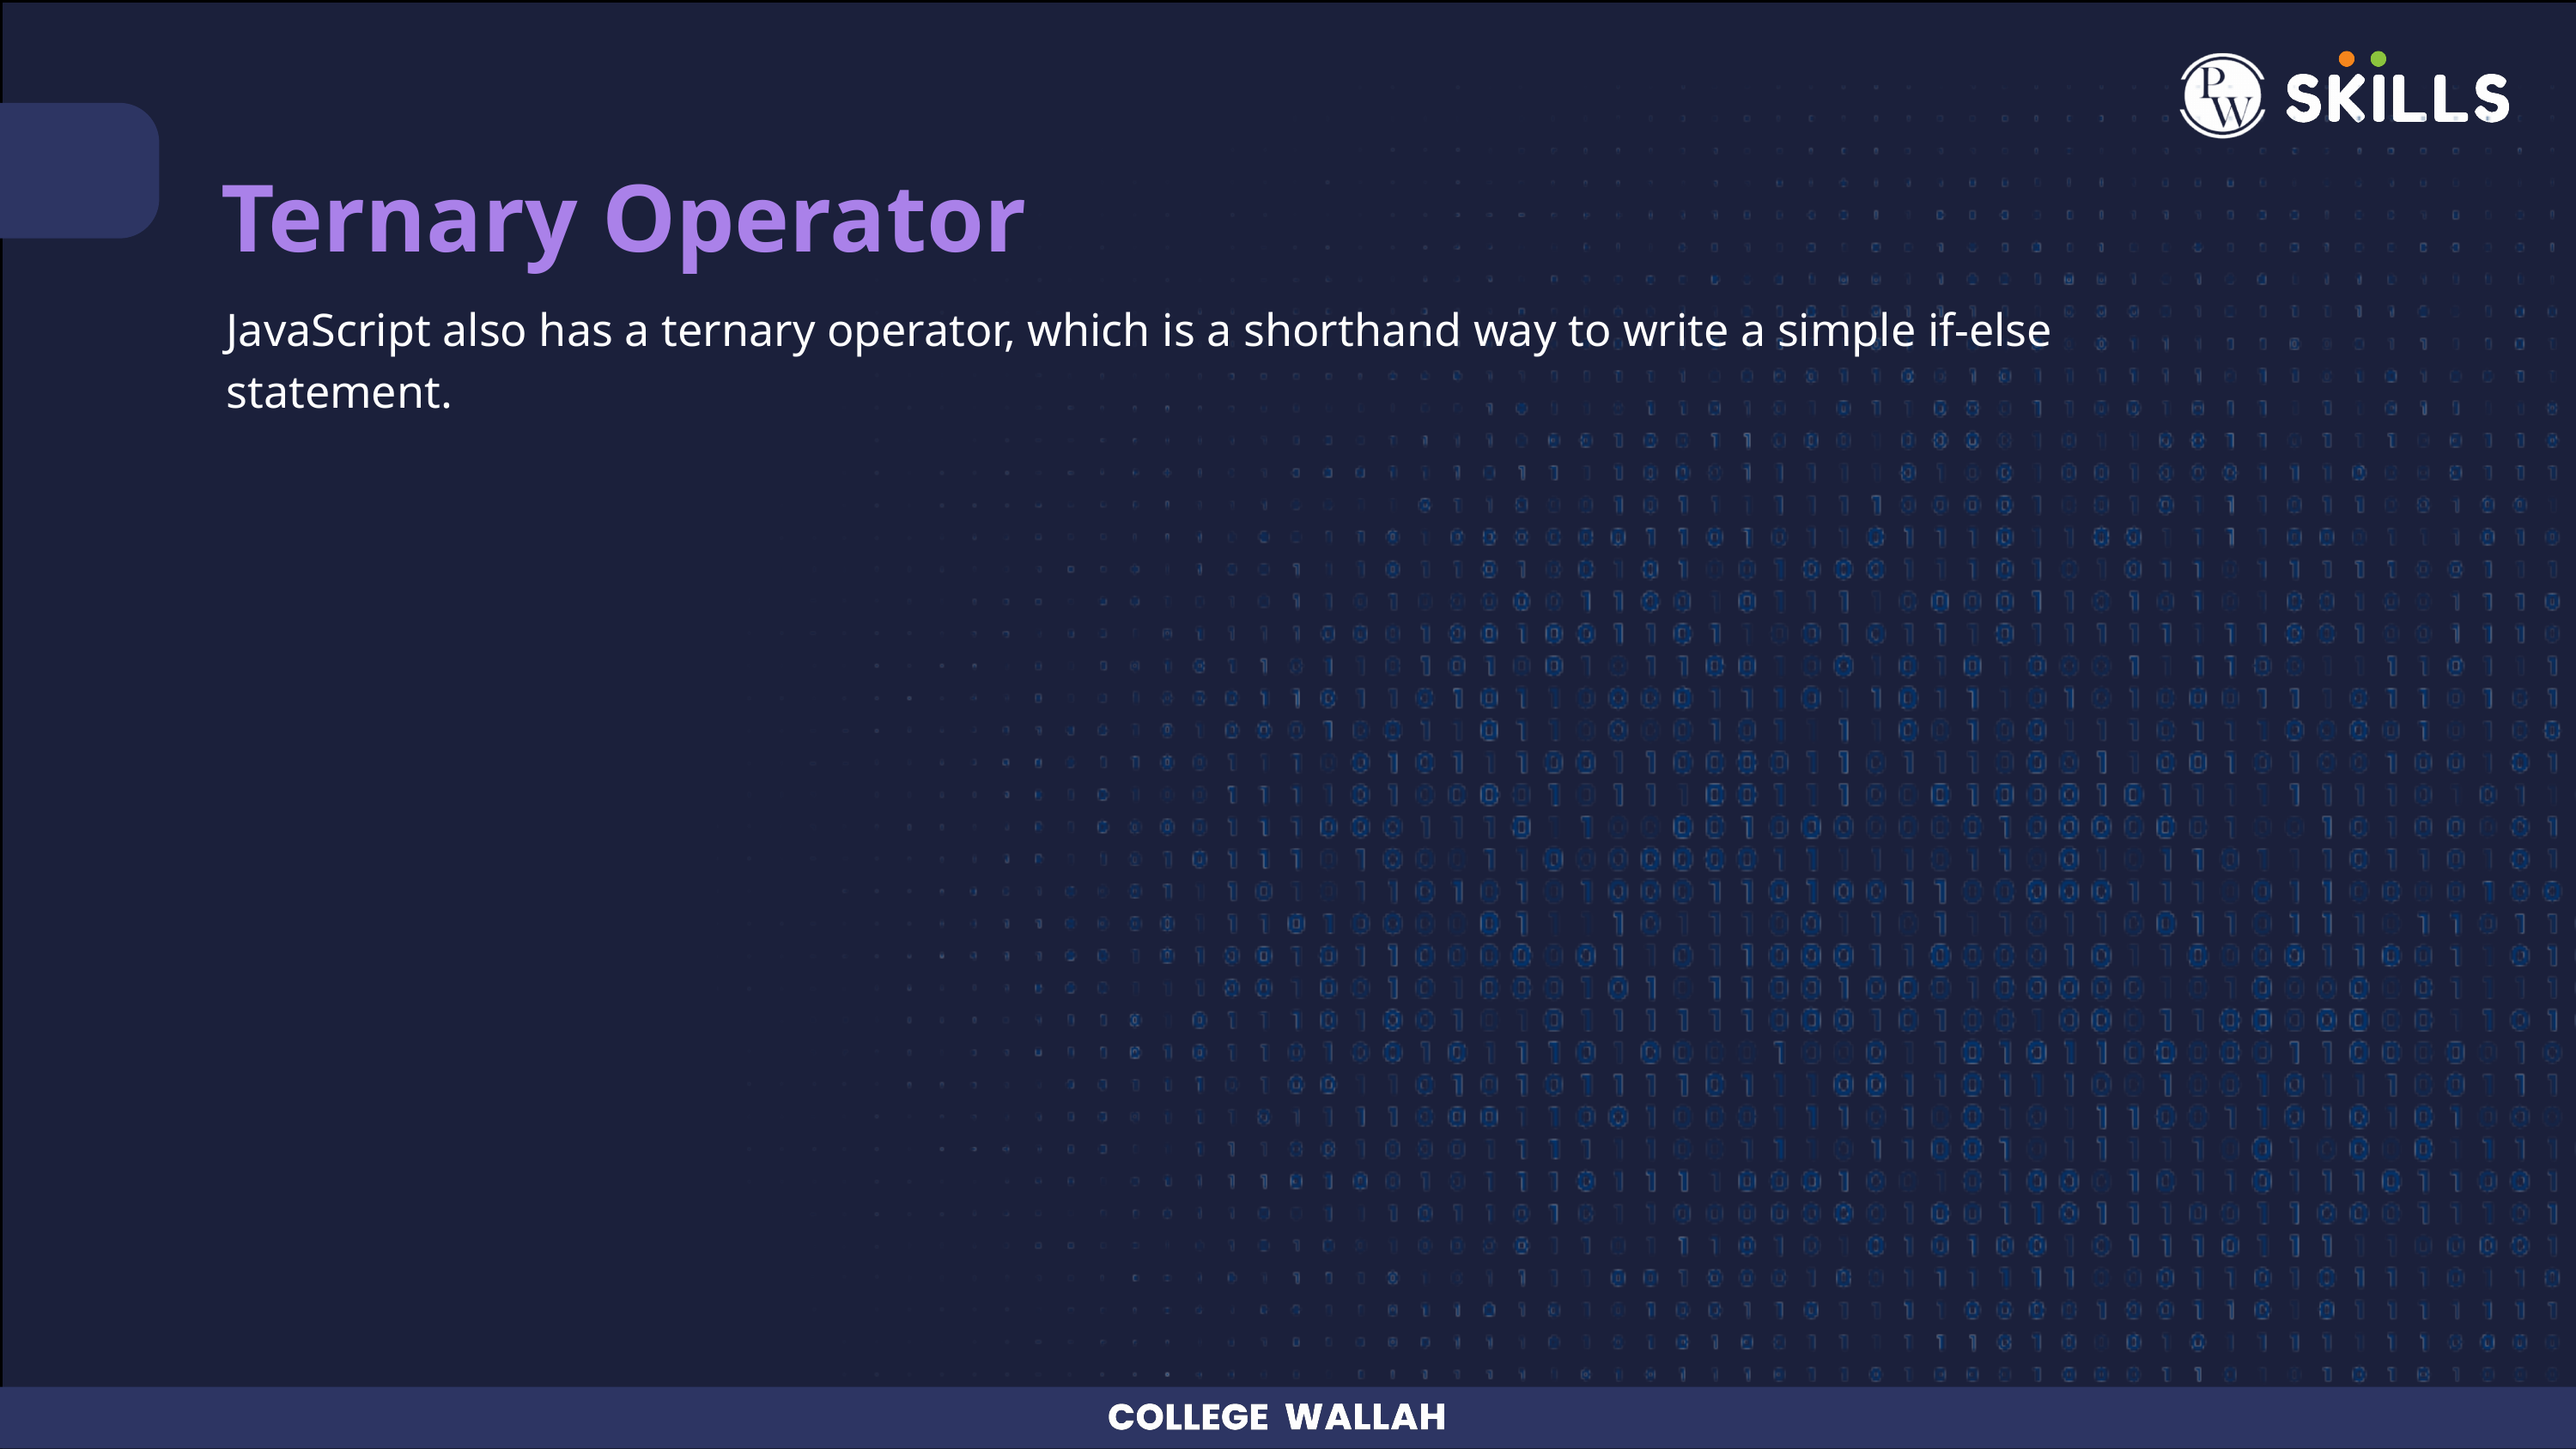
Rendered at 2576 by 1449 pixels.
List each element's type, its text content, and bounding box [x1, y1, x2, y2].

picture [1103, 1394, 1273, 1436]
text_box JavaScript also has a ternary operator, which is a shorthand way to write a simple if-else statement. [213, 281, 2081, 430]
picture [1274, 1397, 1479, 1446]
picture [716, 0, 2576, 1385]
text_box Ternary Operator [221, 114, 2171, 270]
text_box [0, 102, 160, 239]
